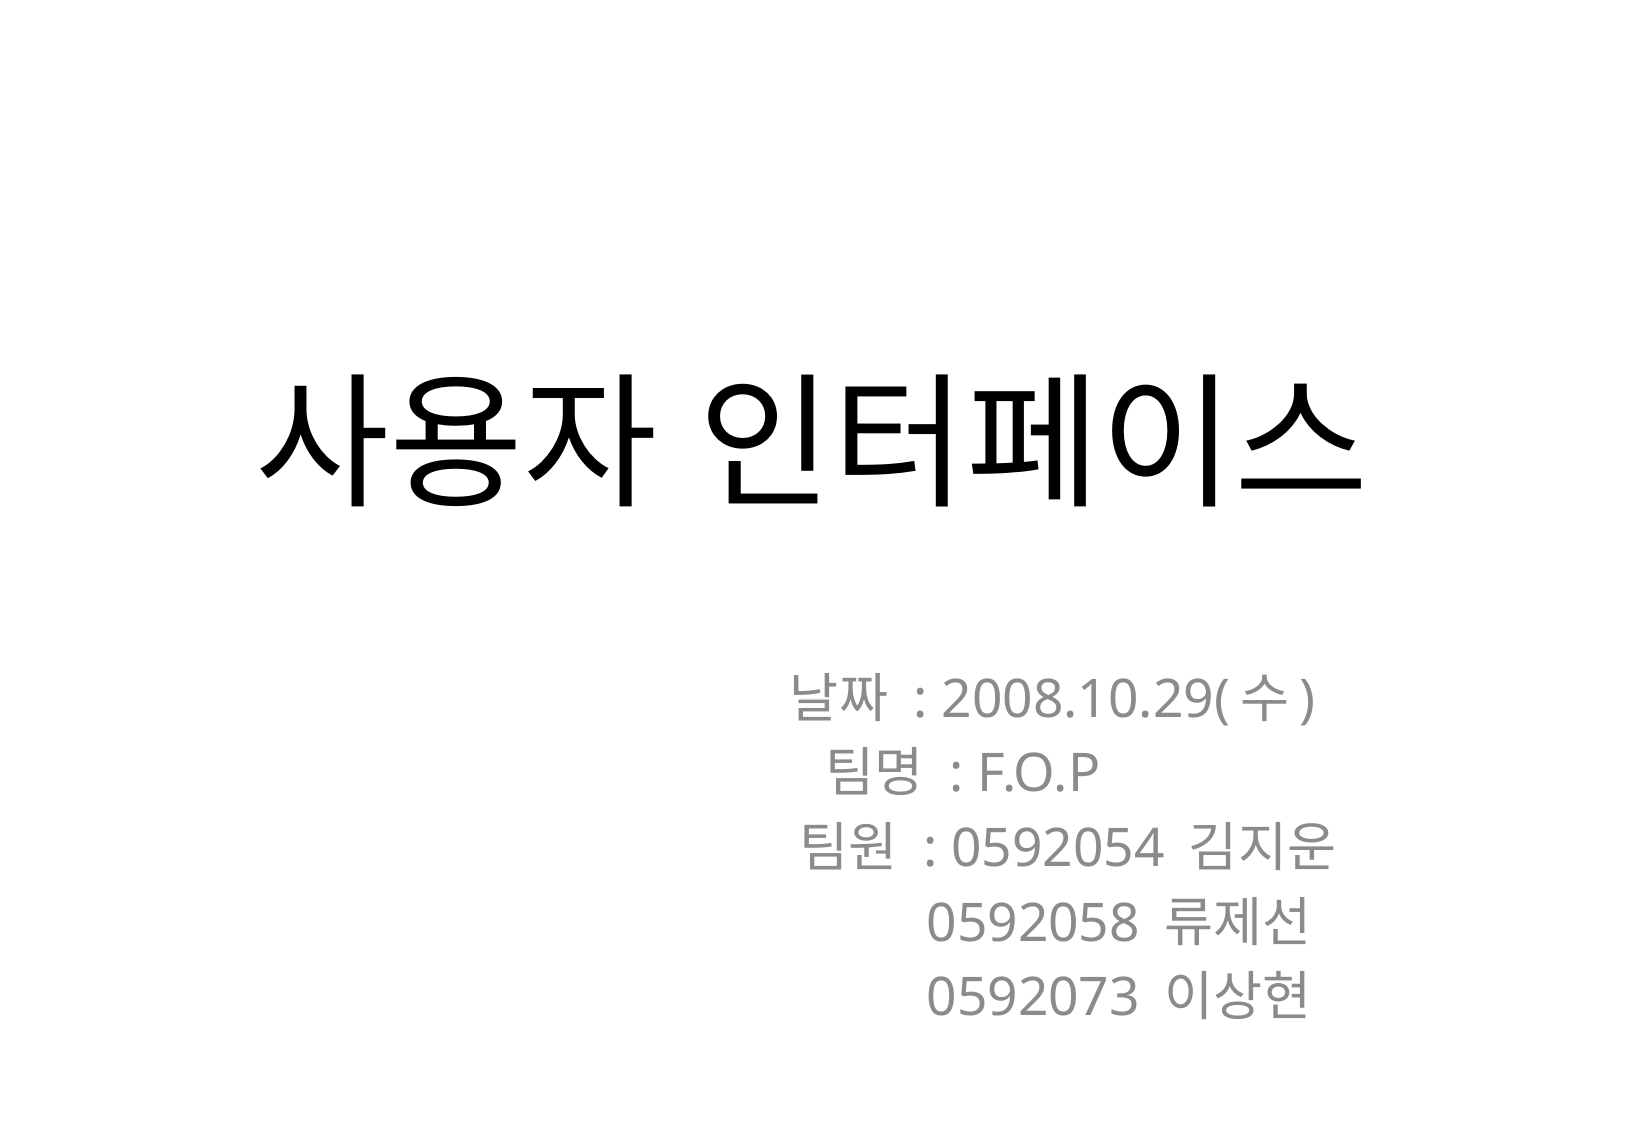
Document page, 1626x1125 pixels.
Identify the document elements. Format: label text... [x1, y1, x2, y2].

subtitle 날짜 : 2008.10.29(수) 팀명 : F.O.P 팀원 : 0592054 김지운 0592058 류제선 0592073 이상현 [261, 656, 1400, 1044]
title 사용자 인터페이스 [120, 316, 1503, 558]
